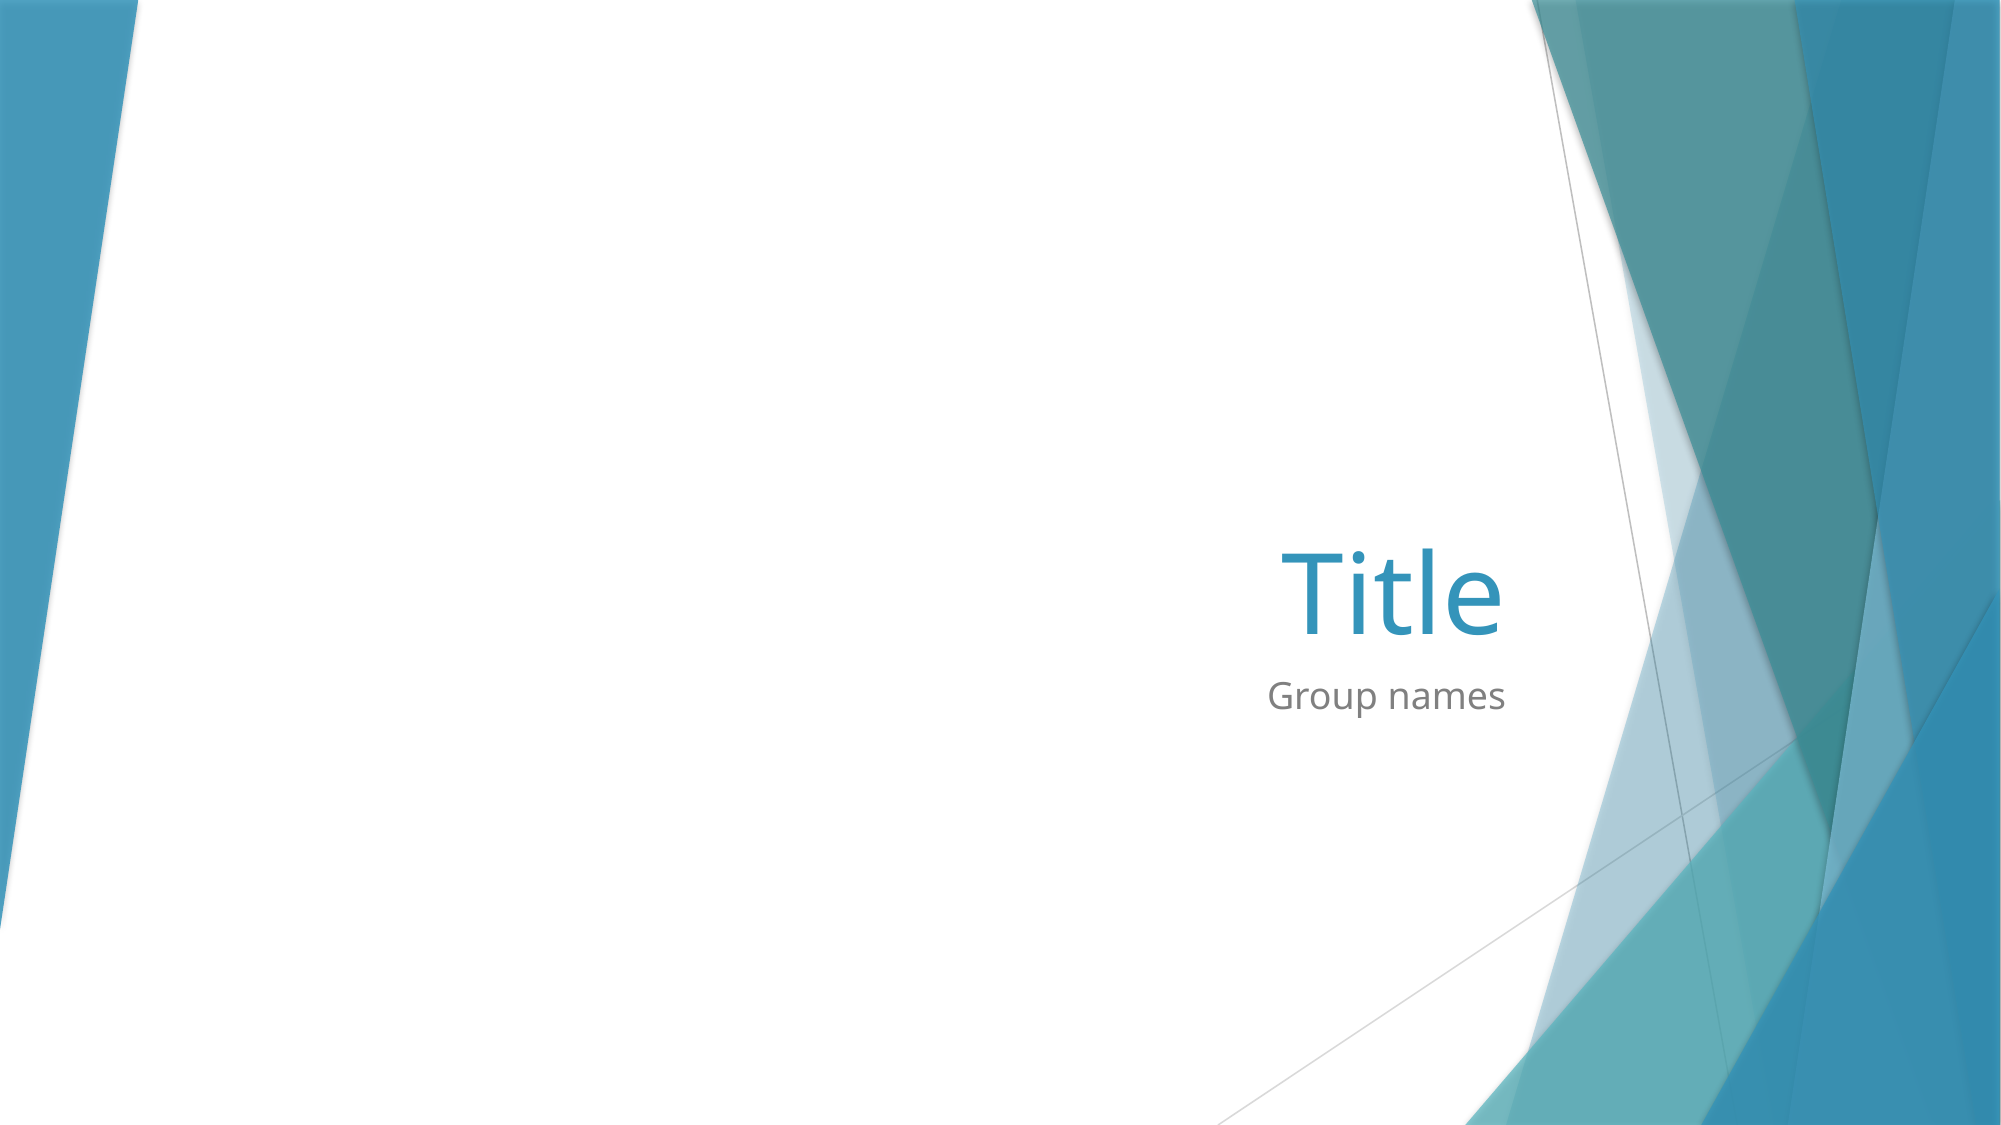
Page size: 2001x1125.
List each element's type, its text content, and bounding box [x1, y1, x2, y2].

subtitle Group names [247, 664, 1522, 845]
title Title [247, 394, 1522, 664]
